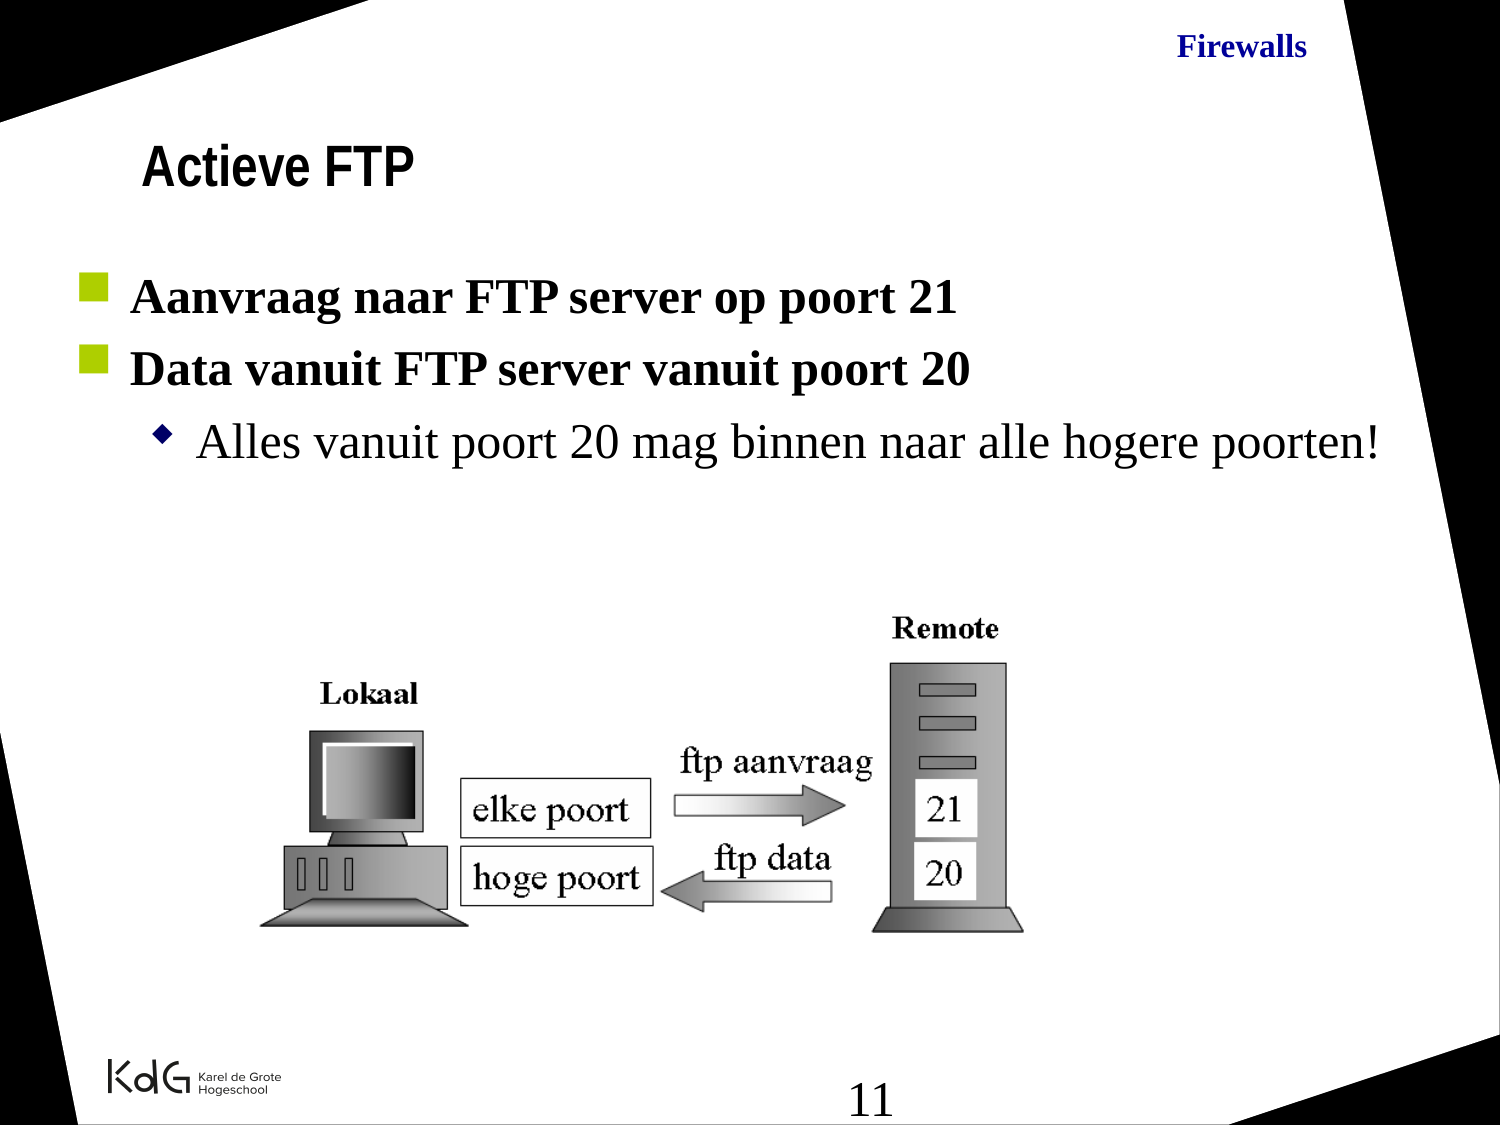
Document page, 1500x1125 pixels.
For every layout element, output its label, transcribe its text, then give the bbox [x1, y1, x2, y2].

text_box Actieve FTP [141, 72, 1447, 253]
picture [256, 600, 1025, 933]
picture [108, 1059, 281, 1096]
text_box Aanvraag naar FTP server op poort 21 Data vanuit FTP server vanuit poort 20 Alles vanuit poort 20 mag binnen naar alle hogere poorten! [75, 263, 1425, 1006]
